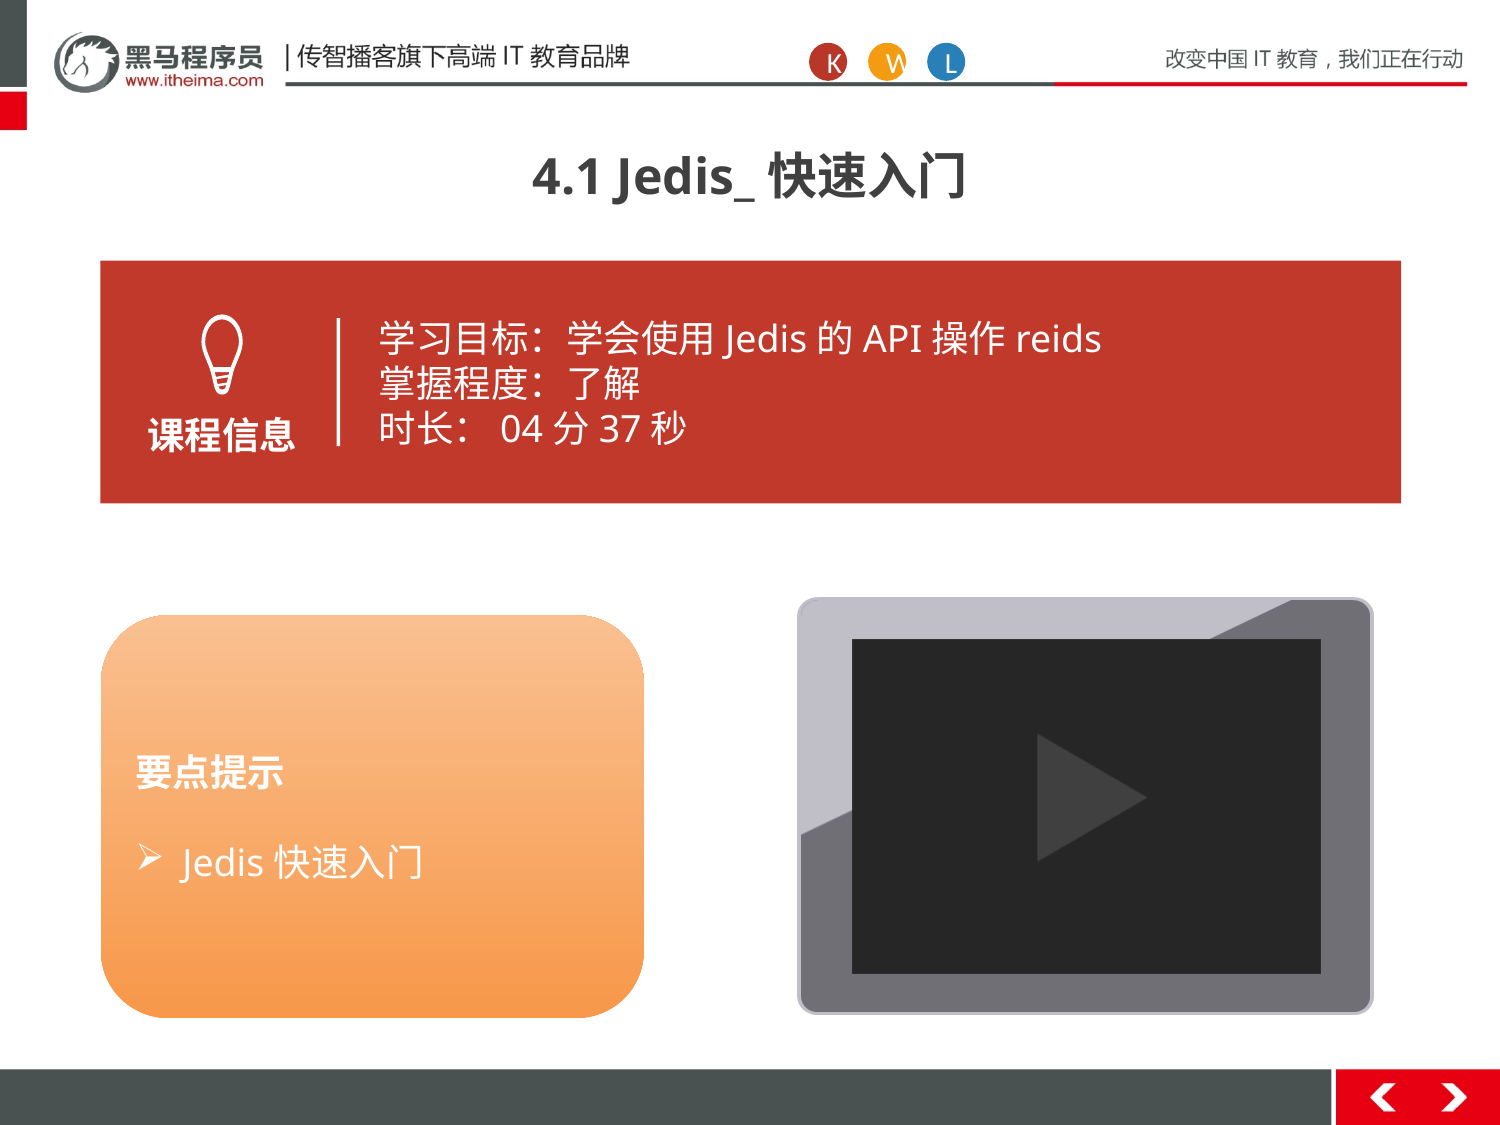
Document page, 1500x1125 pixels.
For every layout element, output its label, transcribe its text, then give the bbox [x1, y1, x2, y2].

text_box [335, 316, 342, 448]
text_box 4.1 Jedis_快速入门 [0, 137, 1500, 209]
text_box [130, 314, 314, 466]
text_box L [925, 40, 968, 83]
text_box 要点提示 Jedis快速入门 [100, 615, 644, 1019]
text_box W [866, 40, 909, 83]
picture [0, 0, 1500, 137]
picture [0, 209, 1500, 1125]
text_box [98, 258, 1403, 505]
text_box K [806, 40, 850, 83]
text_box 学习目标：学会使用Jedis的API操作reids 掌握程度：了解 时长：04分37秒 [364, 307, 1258, 458]
